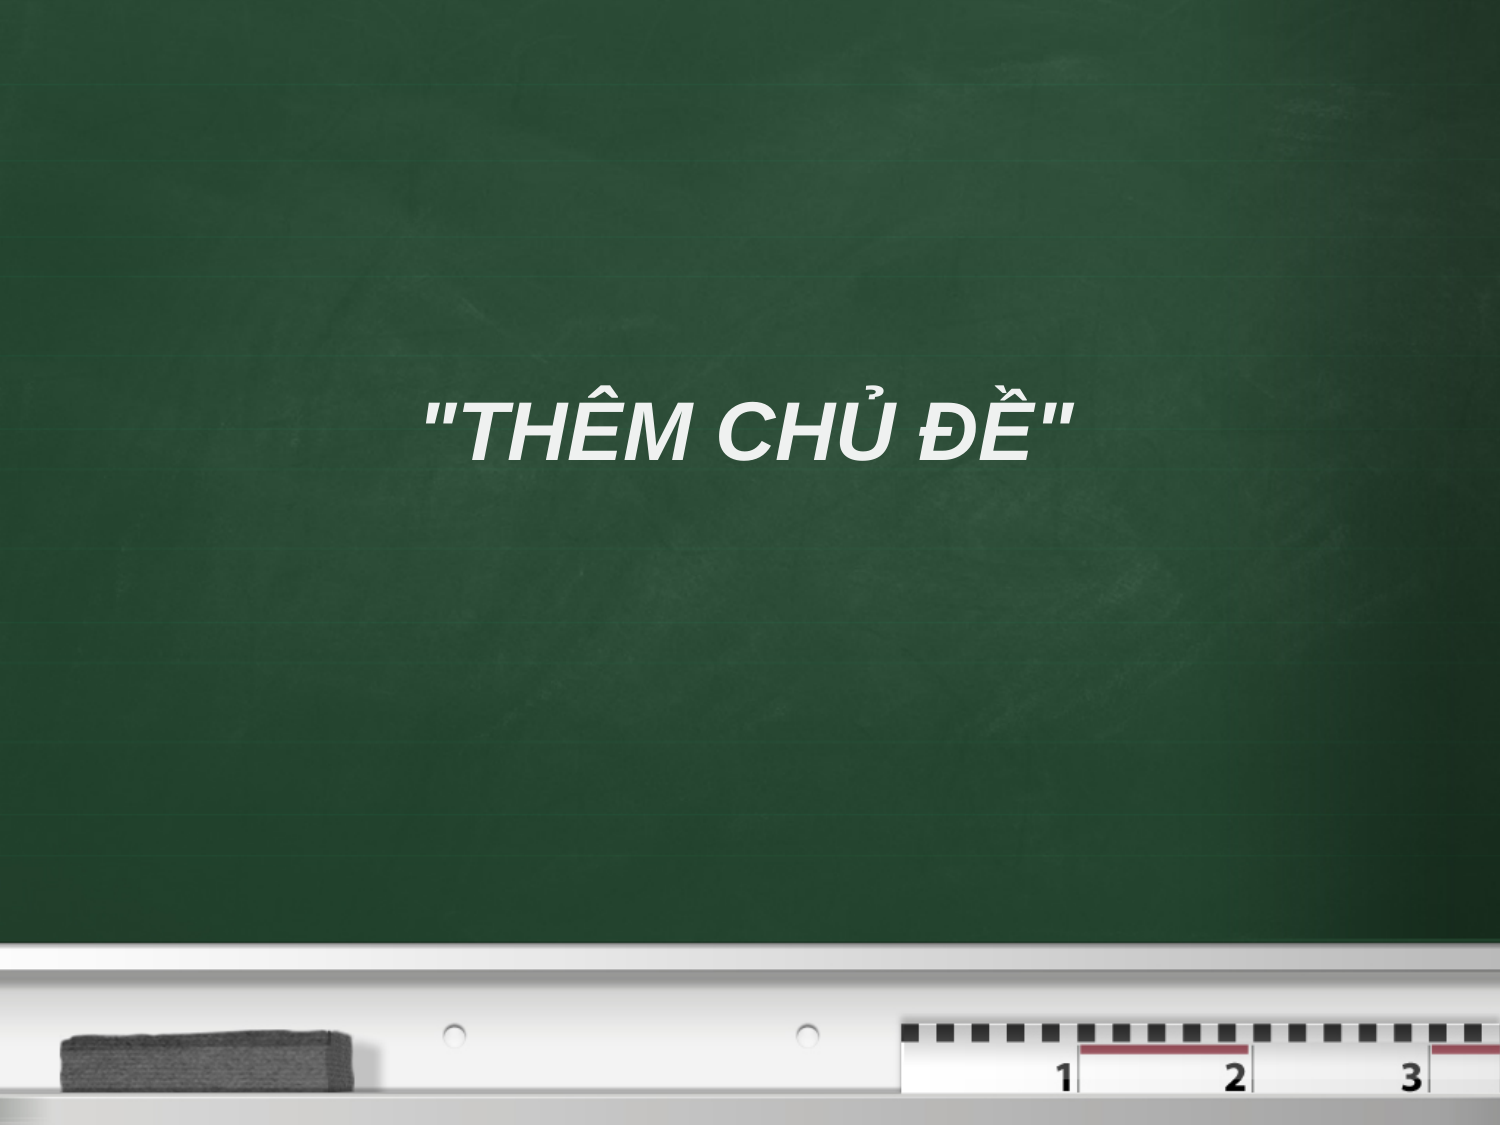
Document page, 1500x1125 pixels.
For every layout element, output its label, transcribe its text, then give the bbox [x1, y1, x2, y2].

text_box "THÊM CHỦ ĐỀ" [357, 374, 1135, 481]
picture [0, 0, 1500, 1125]
